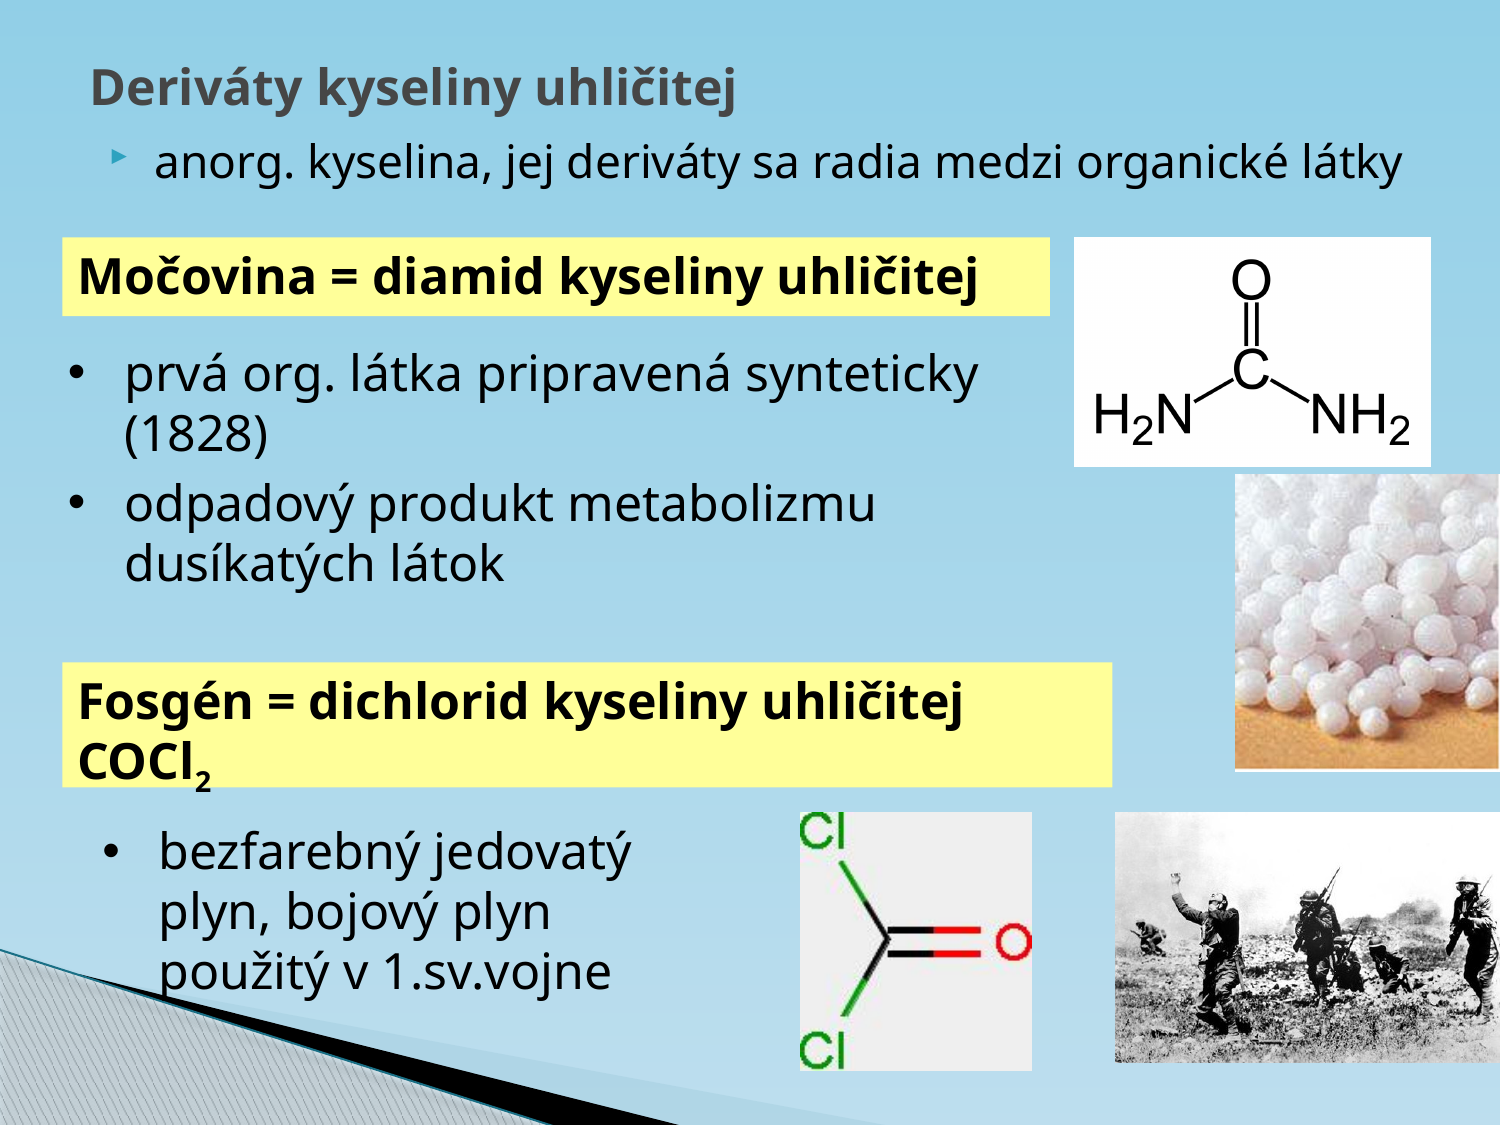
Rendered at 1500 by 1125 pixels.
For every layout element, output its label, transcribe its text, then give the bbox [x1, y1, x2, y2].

picture [1115, 812, 1500, 1063]
text_box Močovina = diamid kyseliny uhličitej [62, 237, 1050, 317]
picture [1235, 474, 1500, 772]
text_box prvá org. látka pripravená synteticky (1828) odpadový produkt metabolizmu dusíkatých látok [53, 334, 1081, 551]
list anorg. kyselina, jej deriváty sa radia medzi organické látky [75, 125, 1425, 208]
title Deriváty kyseliny uhličitej [75, 45, 1425, 125]
text_box Fosgén = dichlorid kyseliny uhličitej COCl2 [62, 662, 1113, 788]
text_box bezfarebný jedovatý plyn, bojový plyn použitý v 1.sv.vojne [87, 812, 700, 1030]
picture [1074, 237, 1431, 467]
picture [799, 812, 1032, 1071]
